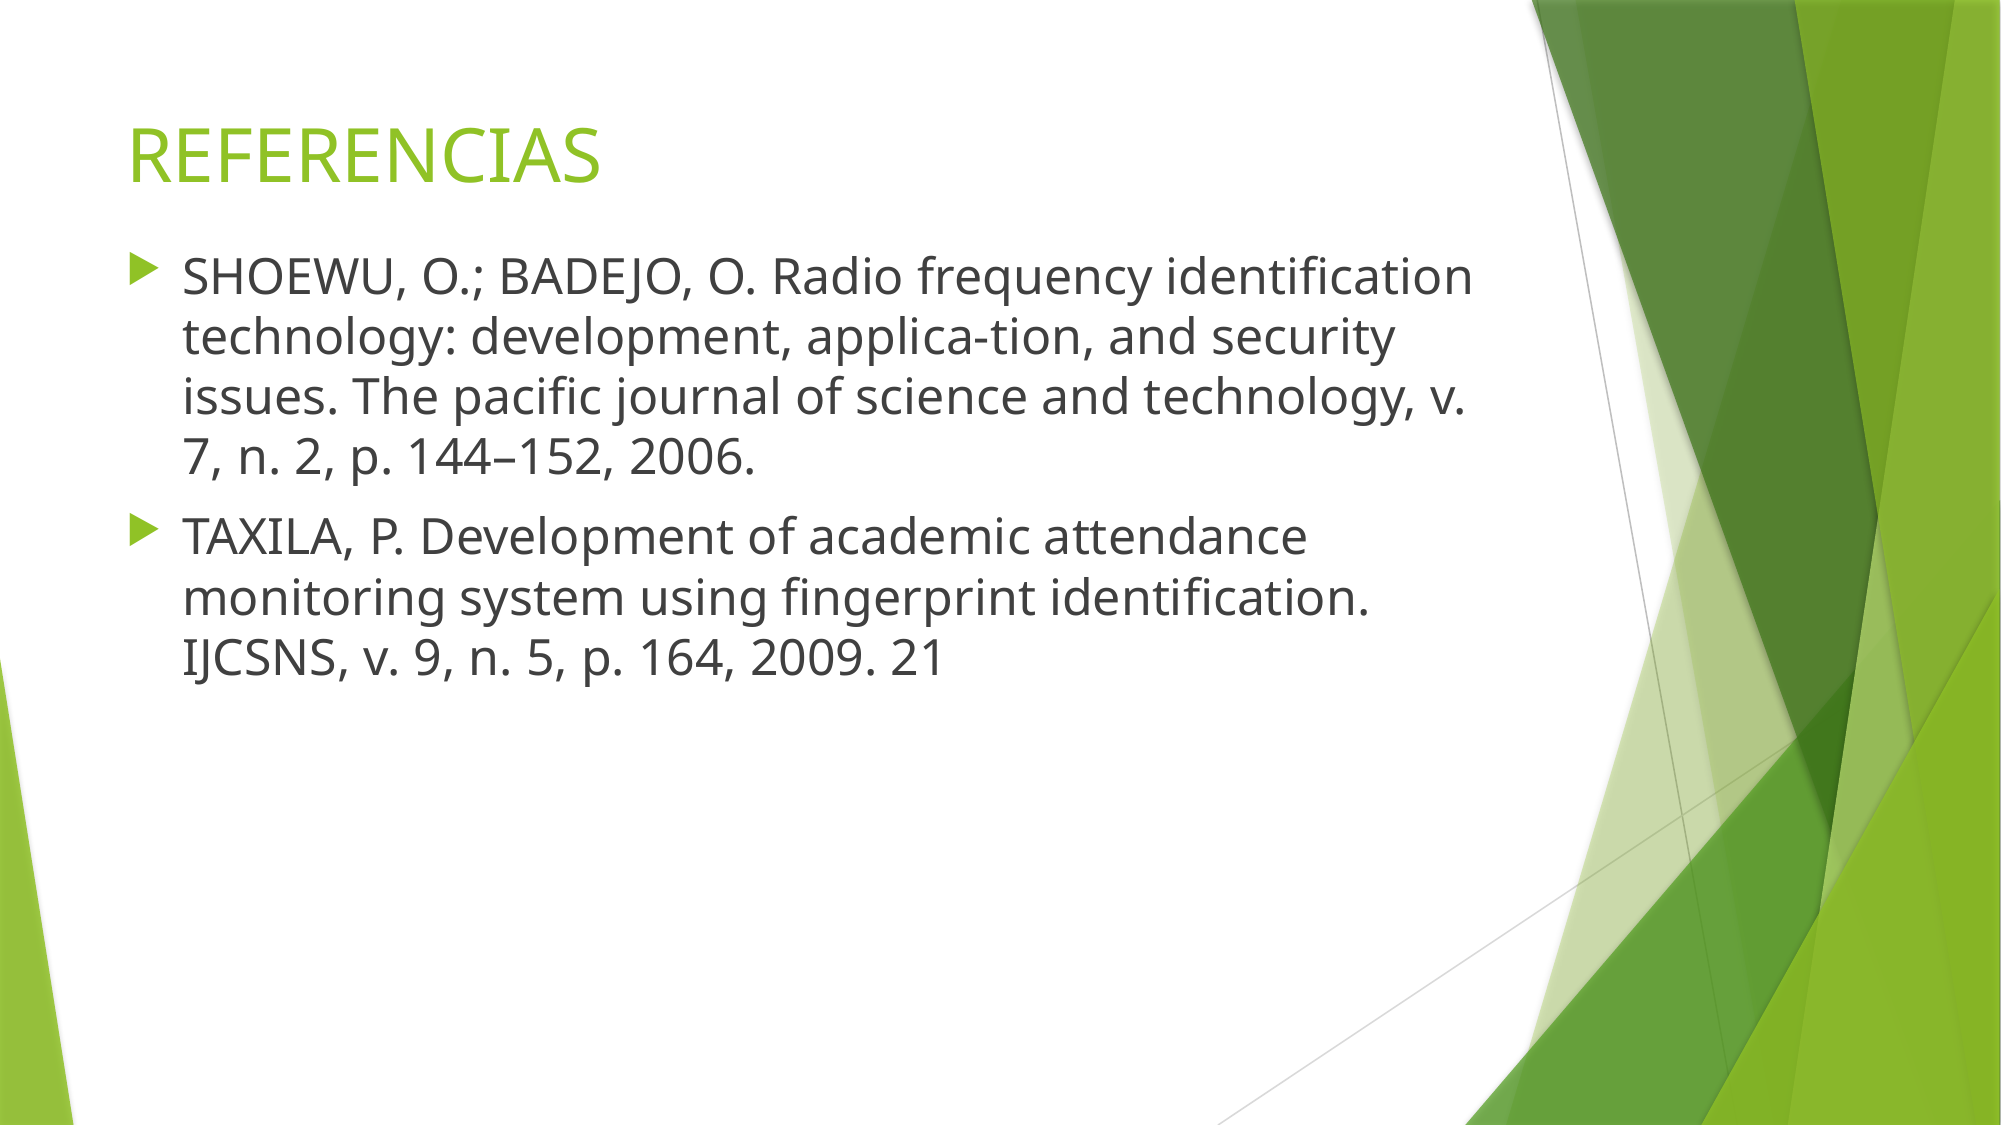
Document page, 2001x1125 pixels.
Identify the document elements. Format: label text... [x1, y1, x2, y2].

title REFERENCIAS [111, 99, 1522, 236]
list SHOEWU, O.; BADEJO, O. Radio frequency identification technology: development, applica-tion, and security issues. The pacific journal of science and technology, v. 7, n. 2, p. 144–152, 2006. TAXILA, P. Development of academic attendance monitoring system using fingerprint identification. IJCSNS, v. 9, n. 5, p. 164, 2009. 21 [111, 236, 1522, 874]
